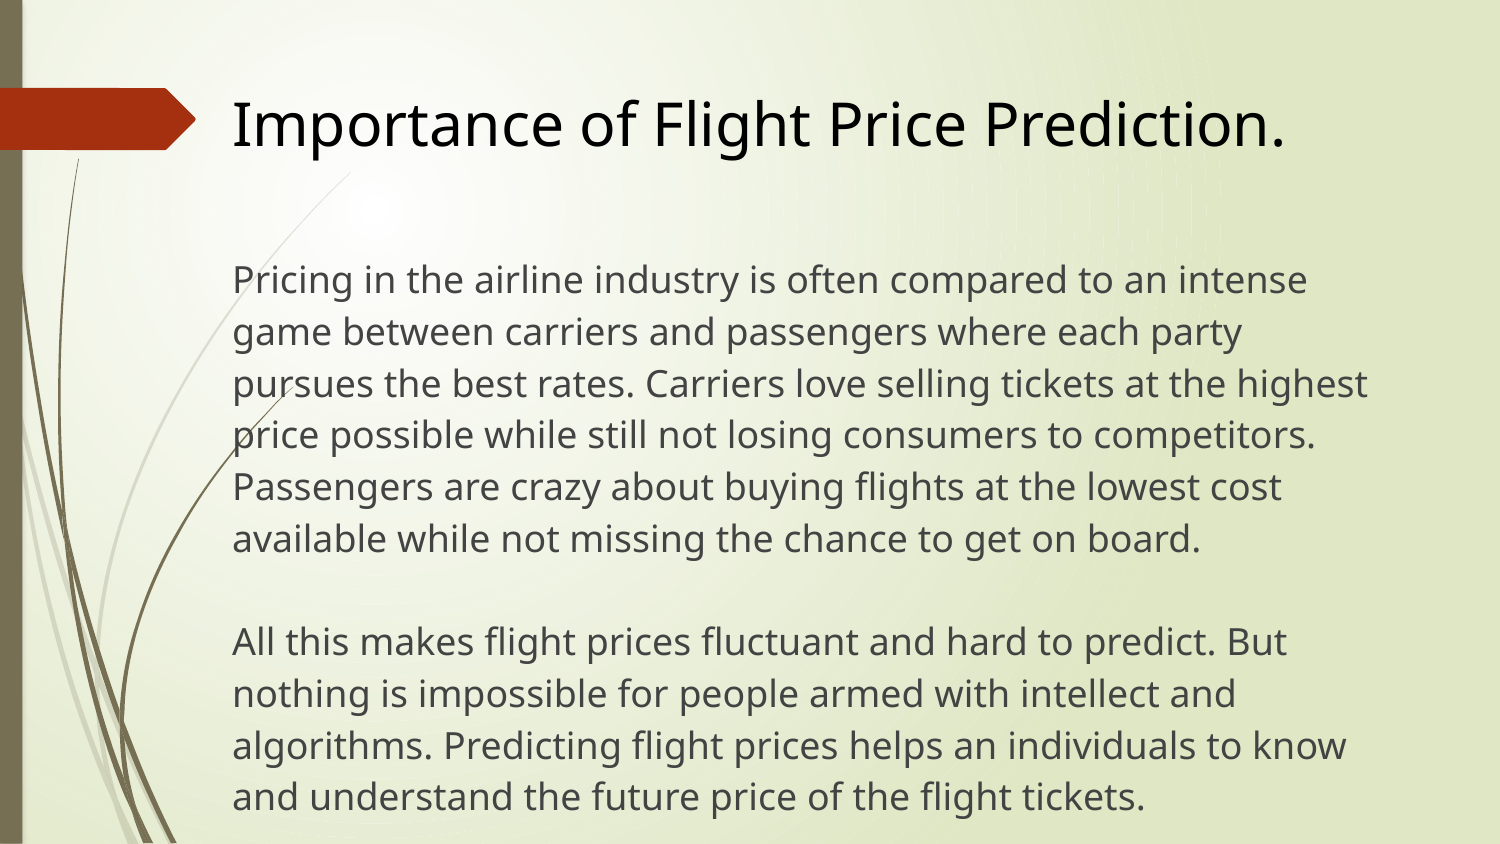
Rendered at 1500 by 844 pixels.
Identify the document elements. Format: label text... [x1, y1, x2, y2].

title Importance of Flight Price Prediction. [217, 56, 1314, 174]
text_box Pricing in the airline industry is often compared to an intense game between carriers and passengers where each party pursues the best rates. Carriers love selling tickets at the highest price possible while still not losing consumers to competitors. Passengers are crazy about buying flights at the lowest cost available while not missing the chance to get on board. All this makes flight prices fluctuant and hard to predict. But nothing is impossible for people armed with intellect and algorithms. Predicting flight prices helps an individuals to know and understand the future price of the flight tickets. [217, 234, 1388, 834]
